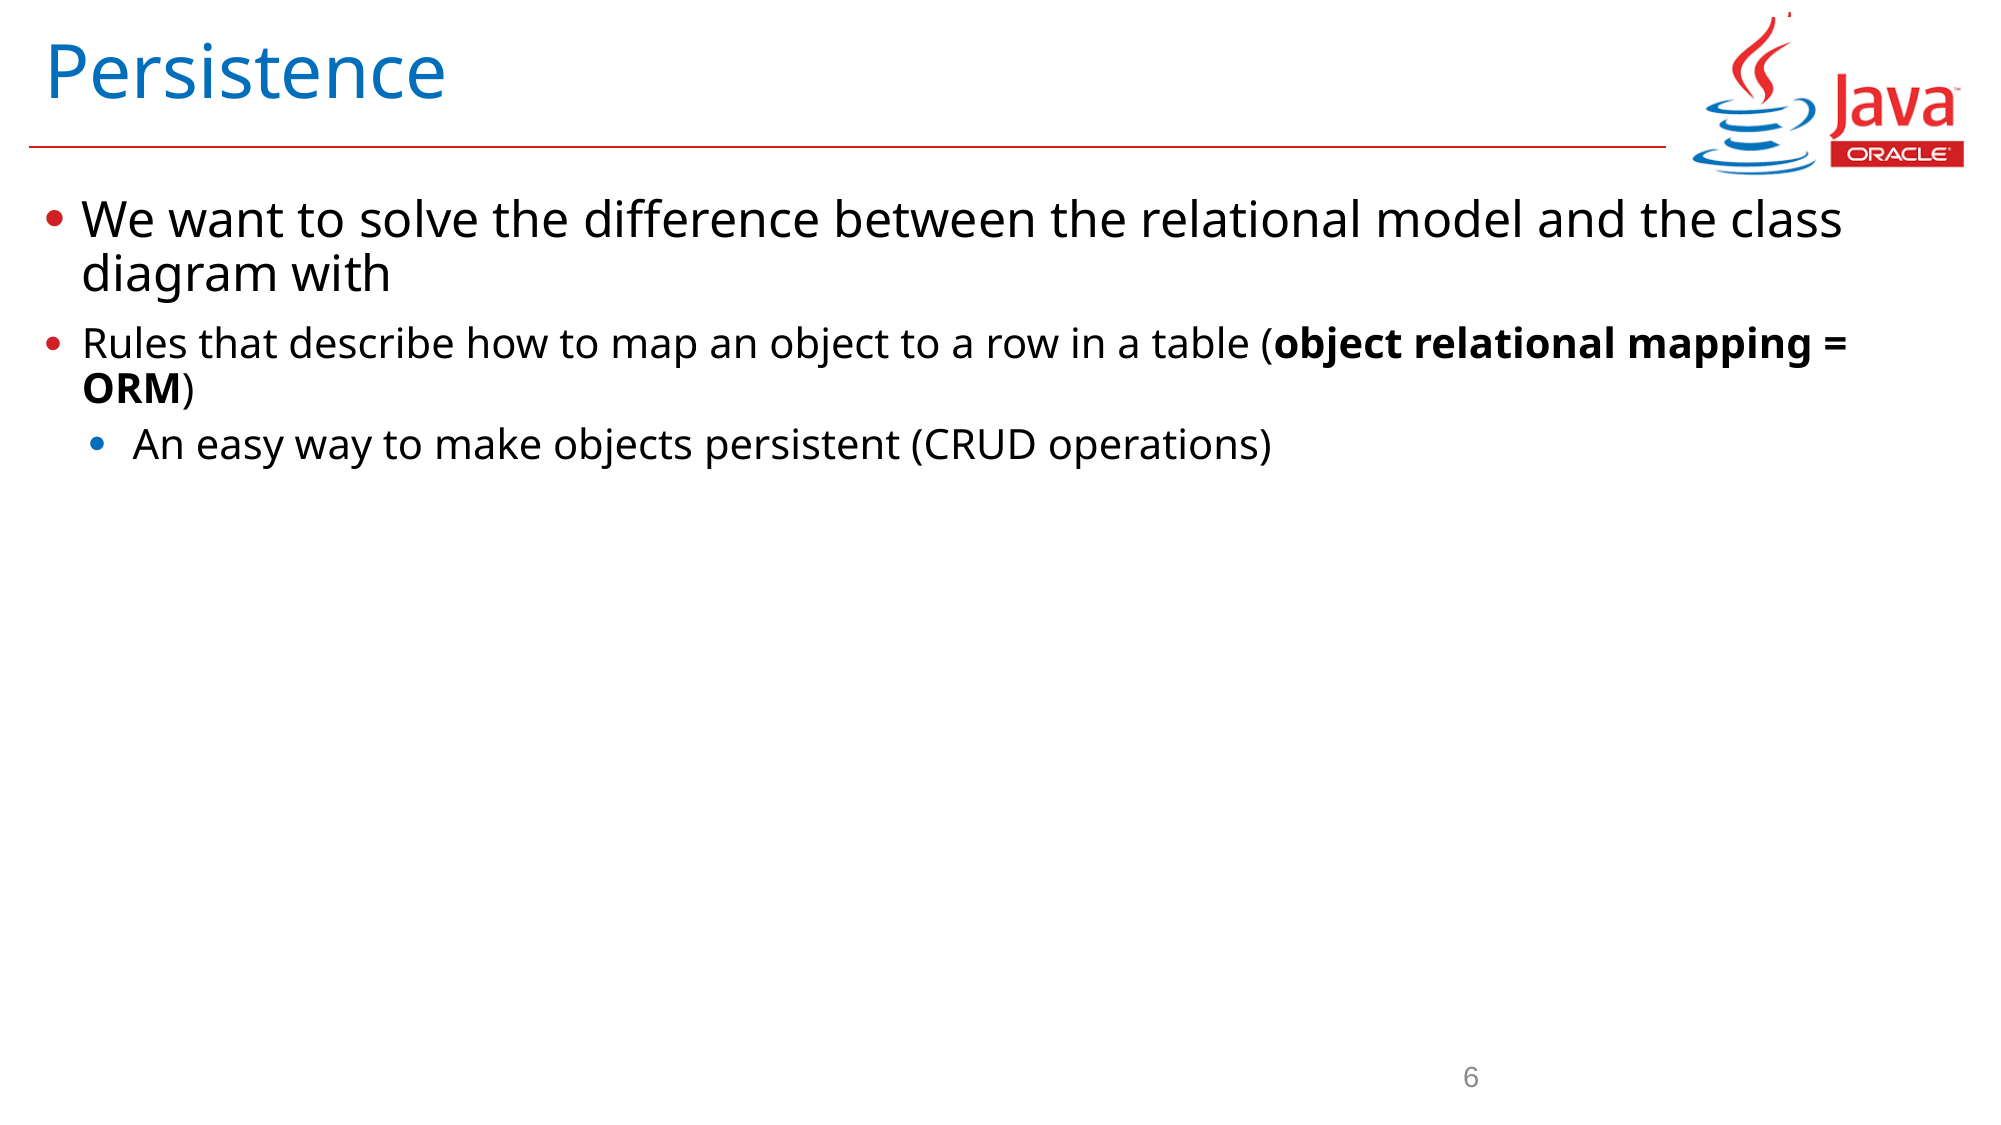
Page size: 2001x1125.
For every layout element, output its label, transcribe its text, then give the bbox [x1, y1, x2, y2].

list We want to solve the difference between the relational model and the class diagram with Rules that describe how to map an object to a row in a table (object relational mapping = ORM) An easy way to make objects persistent (CRUD operations) [29, 186, 1972, 1033]
picture [1665, 12, 1994, 184]
slide_number 6 [1388, 1051, 1495, 1125]
title Persistence [29, 26, 1683, 147]
